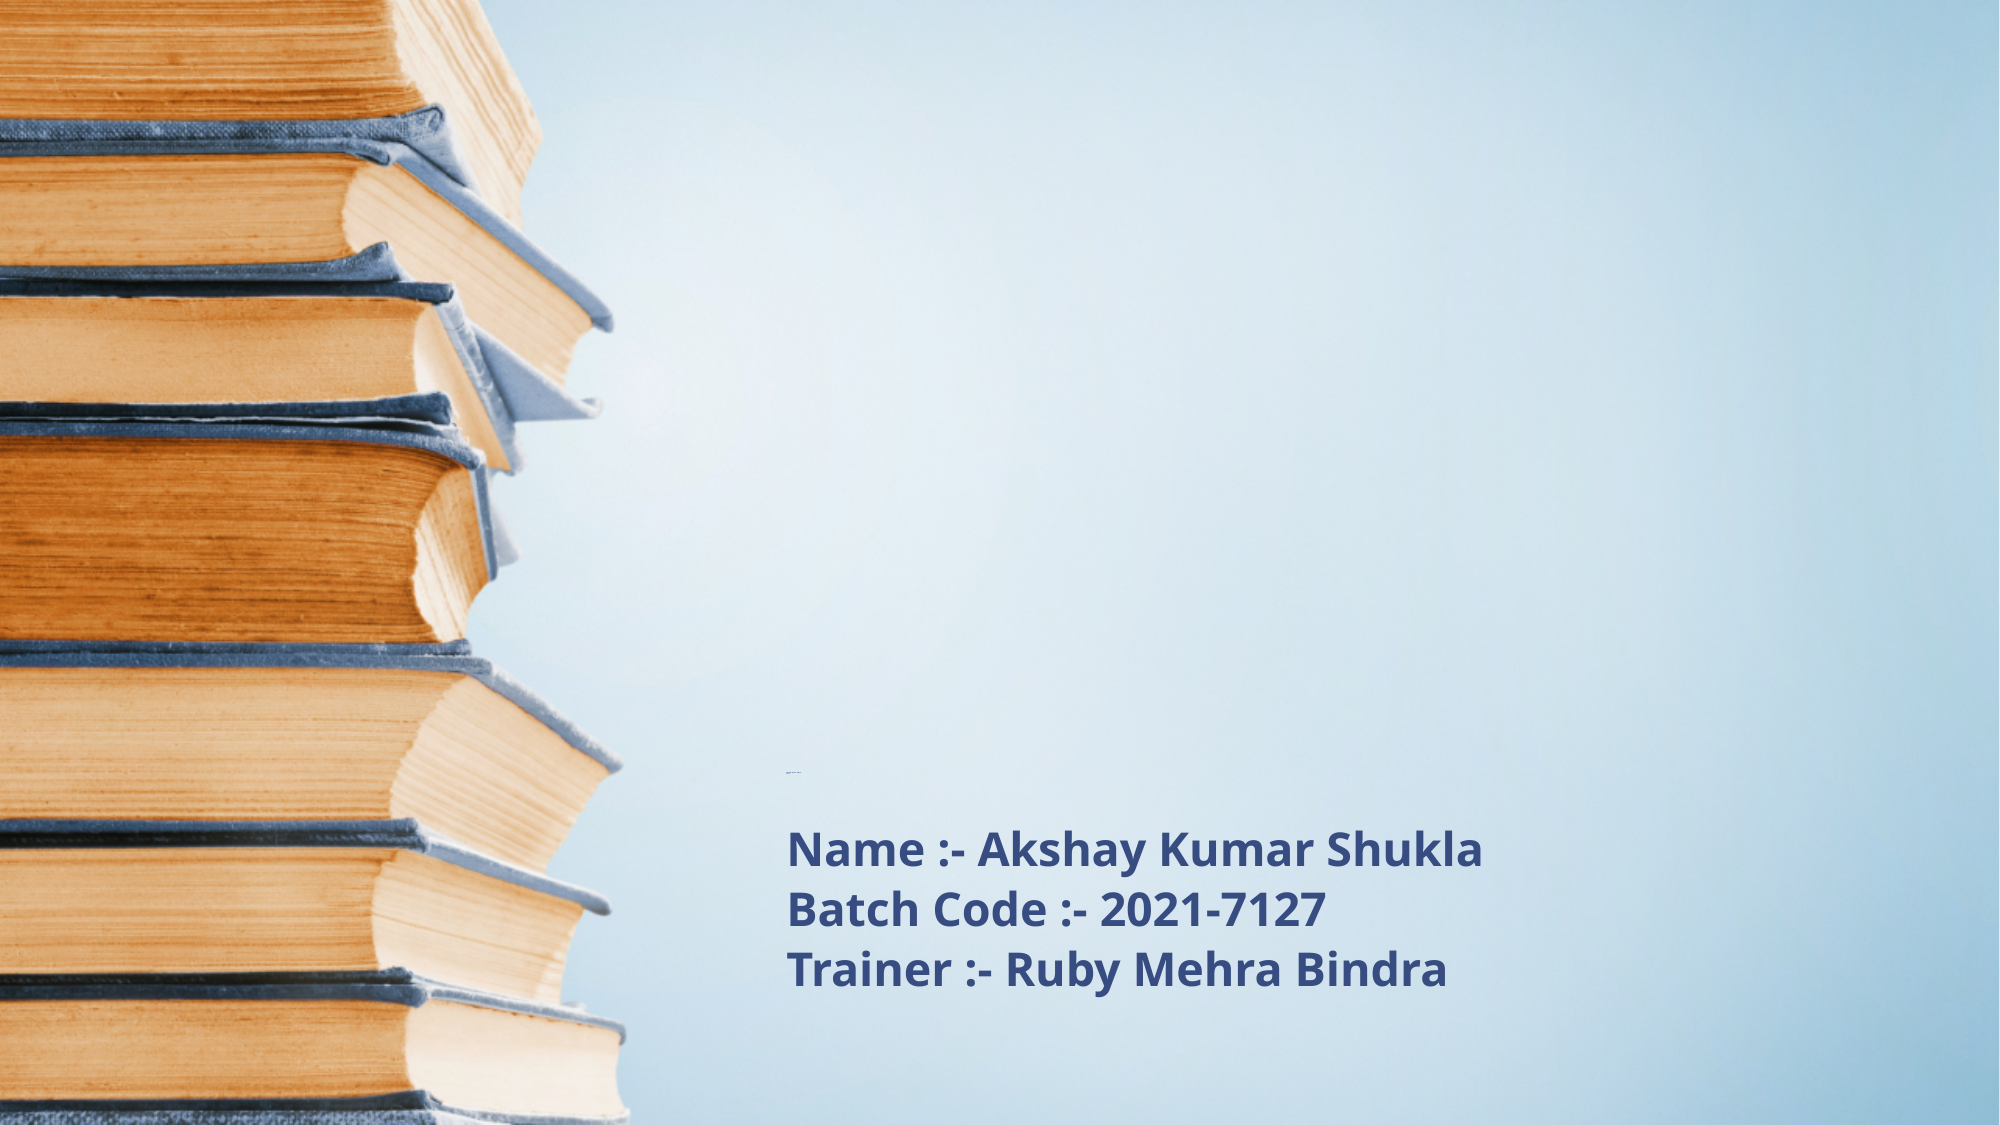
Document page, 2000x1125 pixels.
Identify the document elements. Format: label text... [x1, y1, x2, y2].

title Online Note Taker (TODO) [766, 212, 1917, 787]
picture [0, 0, 2000, 1125]
subtitle Name :- Akshay Kumar Shukla Batch Code :- 2021-7127 Trainer :- Ruby Mehra Bindra [766, 808, 1917, 1013]
